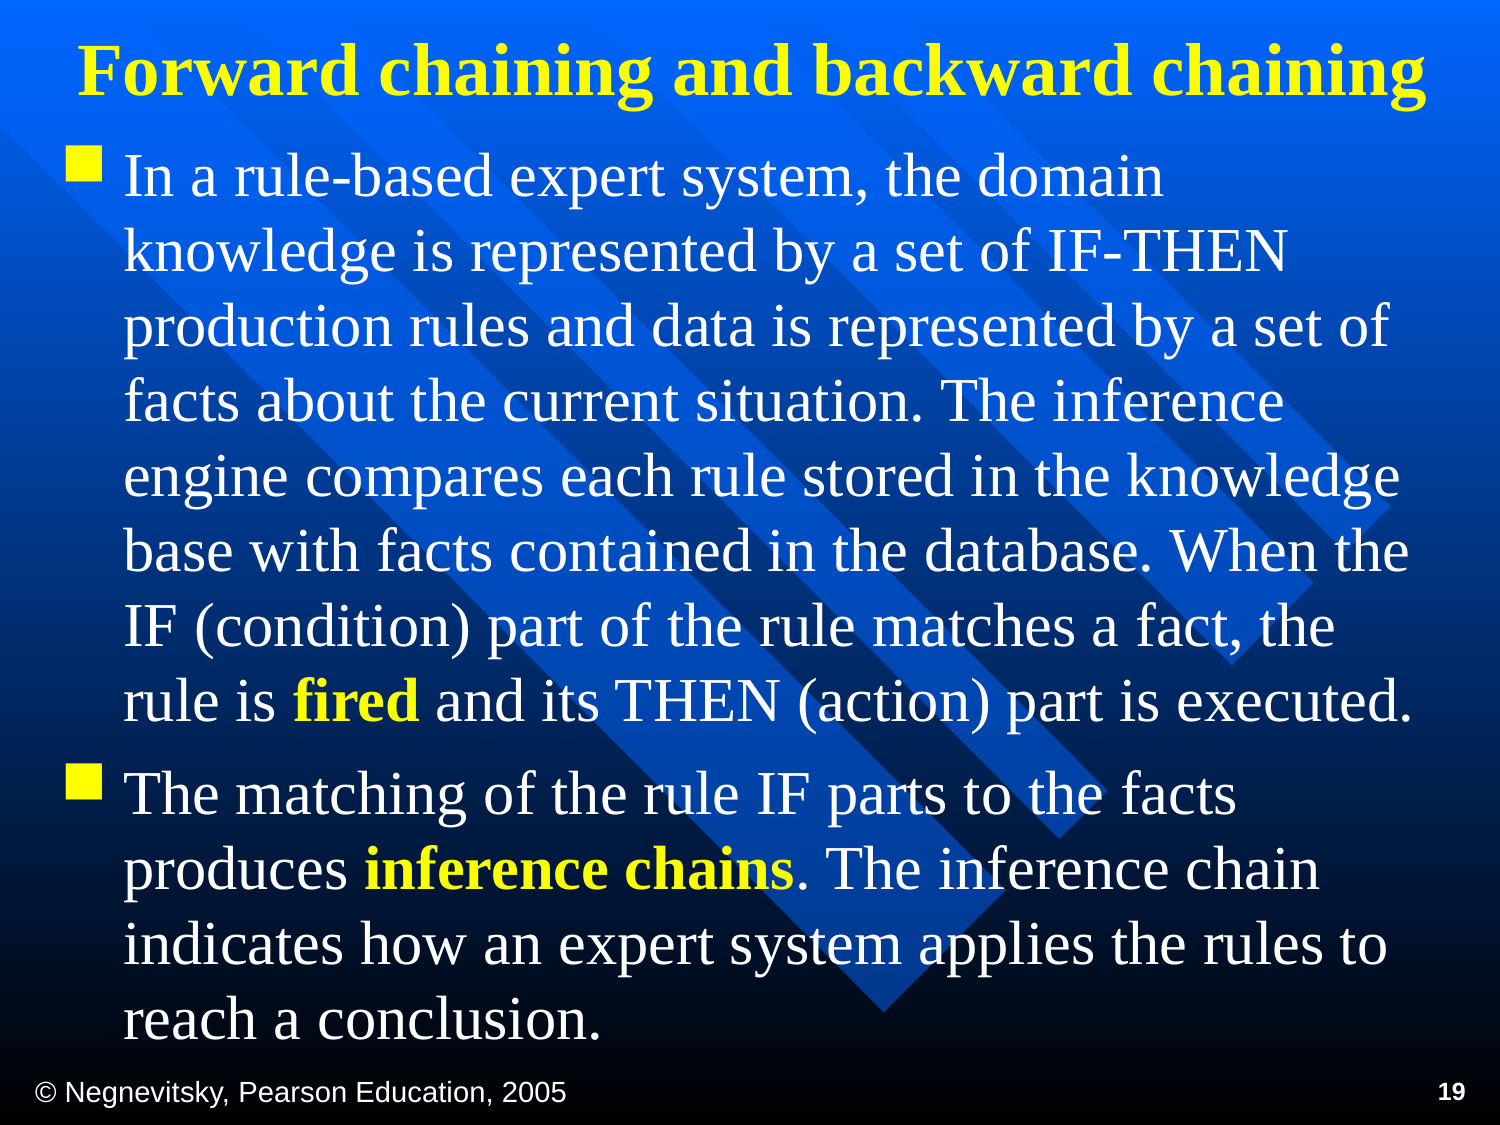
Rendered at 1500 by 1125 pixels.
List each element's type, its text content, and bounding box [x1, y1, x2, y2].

text_box Forward chaining and backward chaining [62, 12, 1443, 118]
text_box In a rule-based expert system, the domain knowledge is represented by a set of IF-THEN production rules and data is represented by a set of facts about the current situation. The inference engine compares each rule stored in the knowledge base with facts contained in the database. When the IF (condition) part of the rule matches a fact, the rule is fired and its THEN (action) part is executed. The matching of the rule IF parts to the facts produces inference chains. The inference chain indicates how an expert system applies the rules to reach a conclusion. [45, 126, 1446, 1060]
